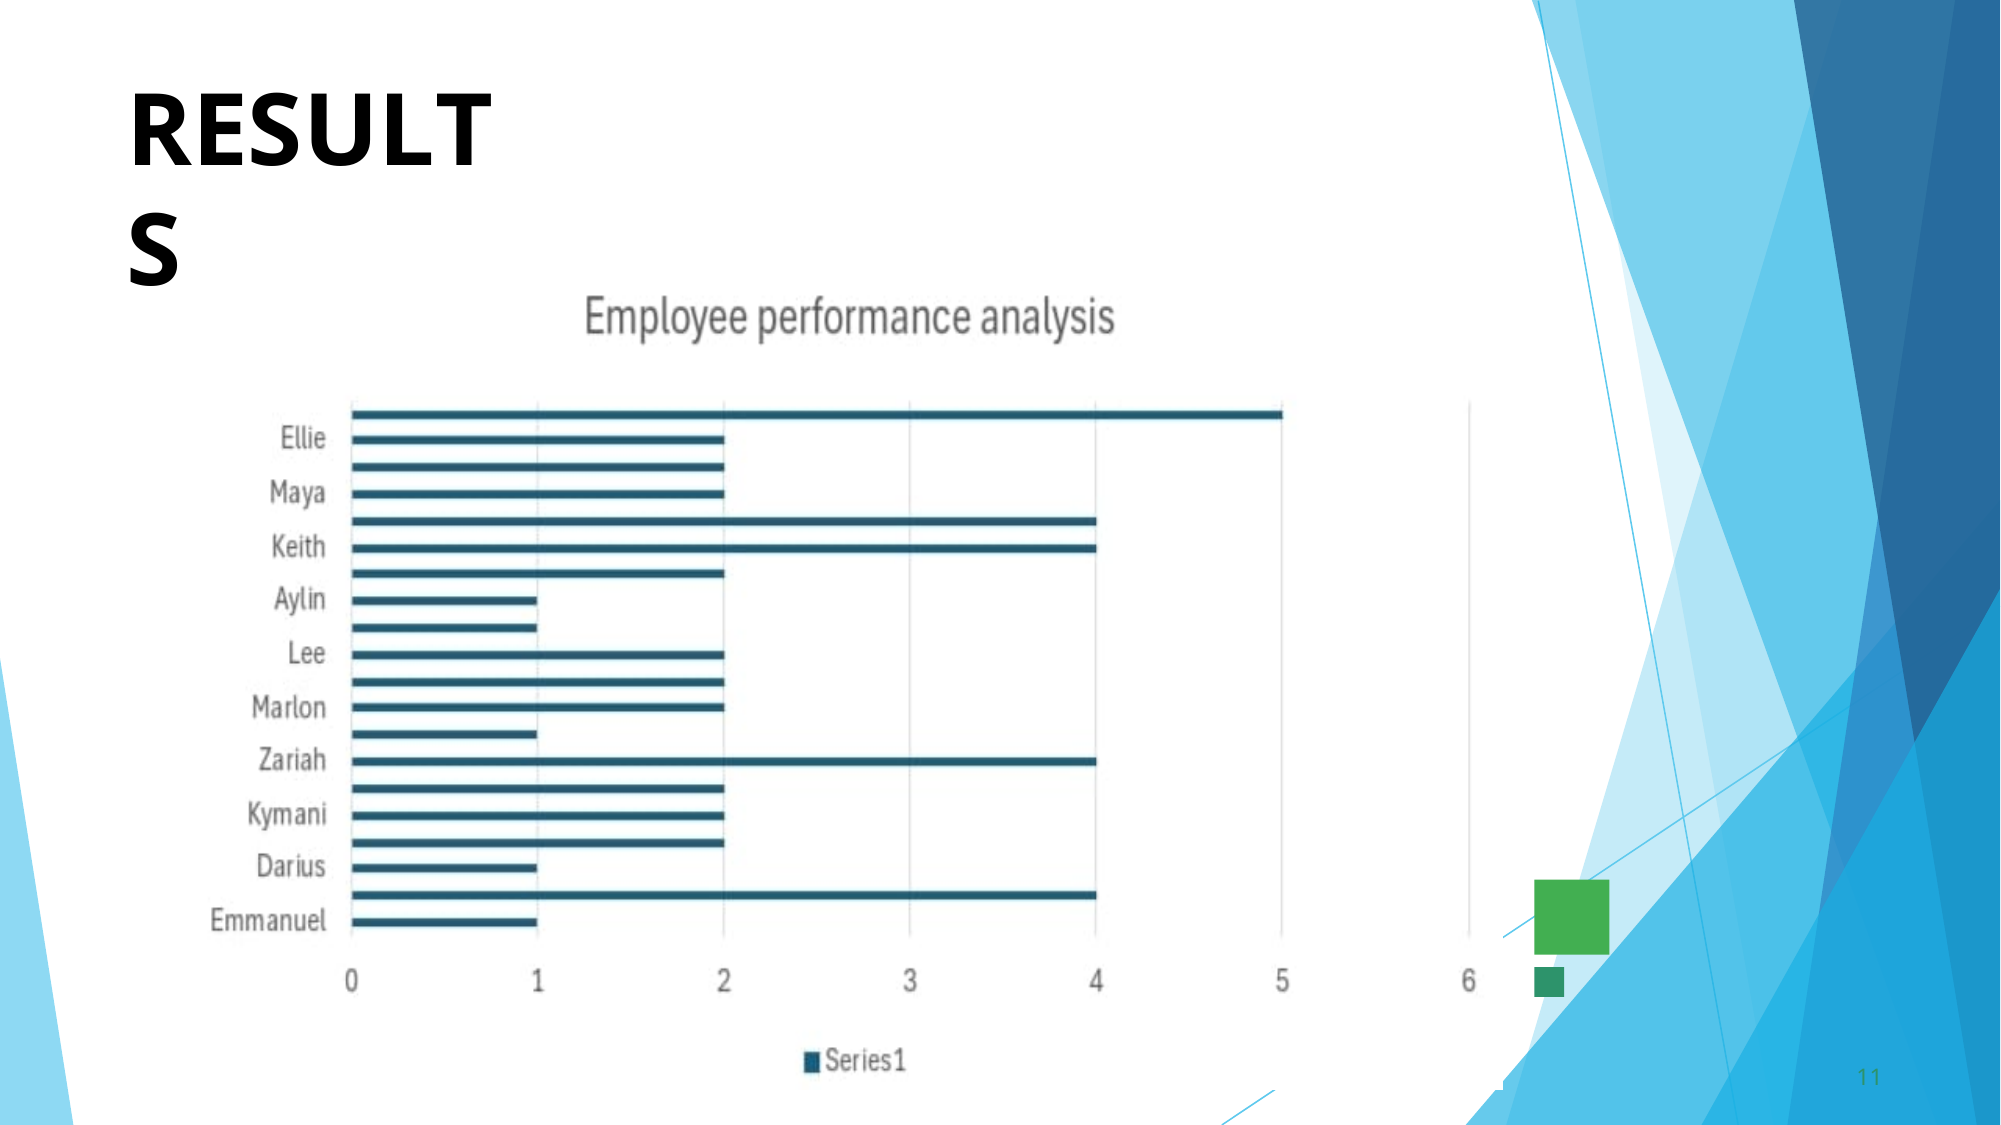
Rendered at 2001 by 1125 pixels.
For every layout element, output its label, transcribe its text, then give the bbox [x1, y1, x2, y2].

title RESULTS [123, 63, 524, 306]
text_box [1534, 879, 1610, 955]
text_box 11 [1849, 1061, 1888, 1095]
picture [196, 263, 1504, 1091]
text_box [1534, 967, 1565, 997]
